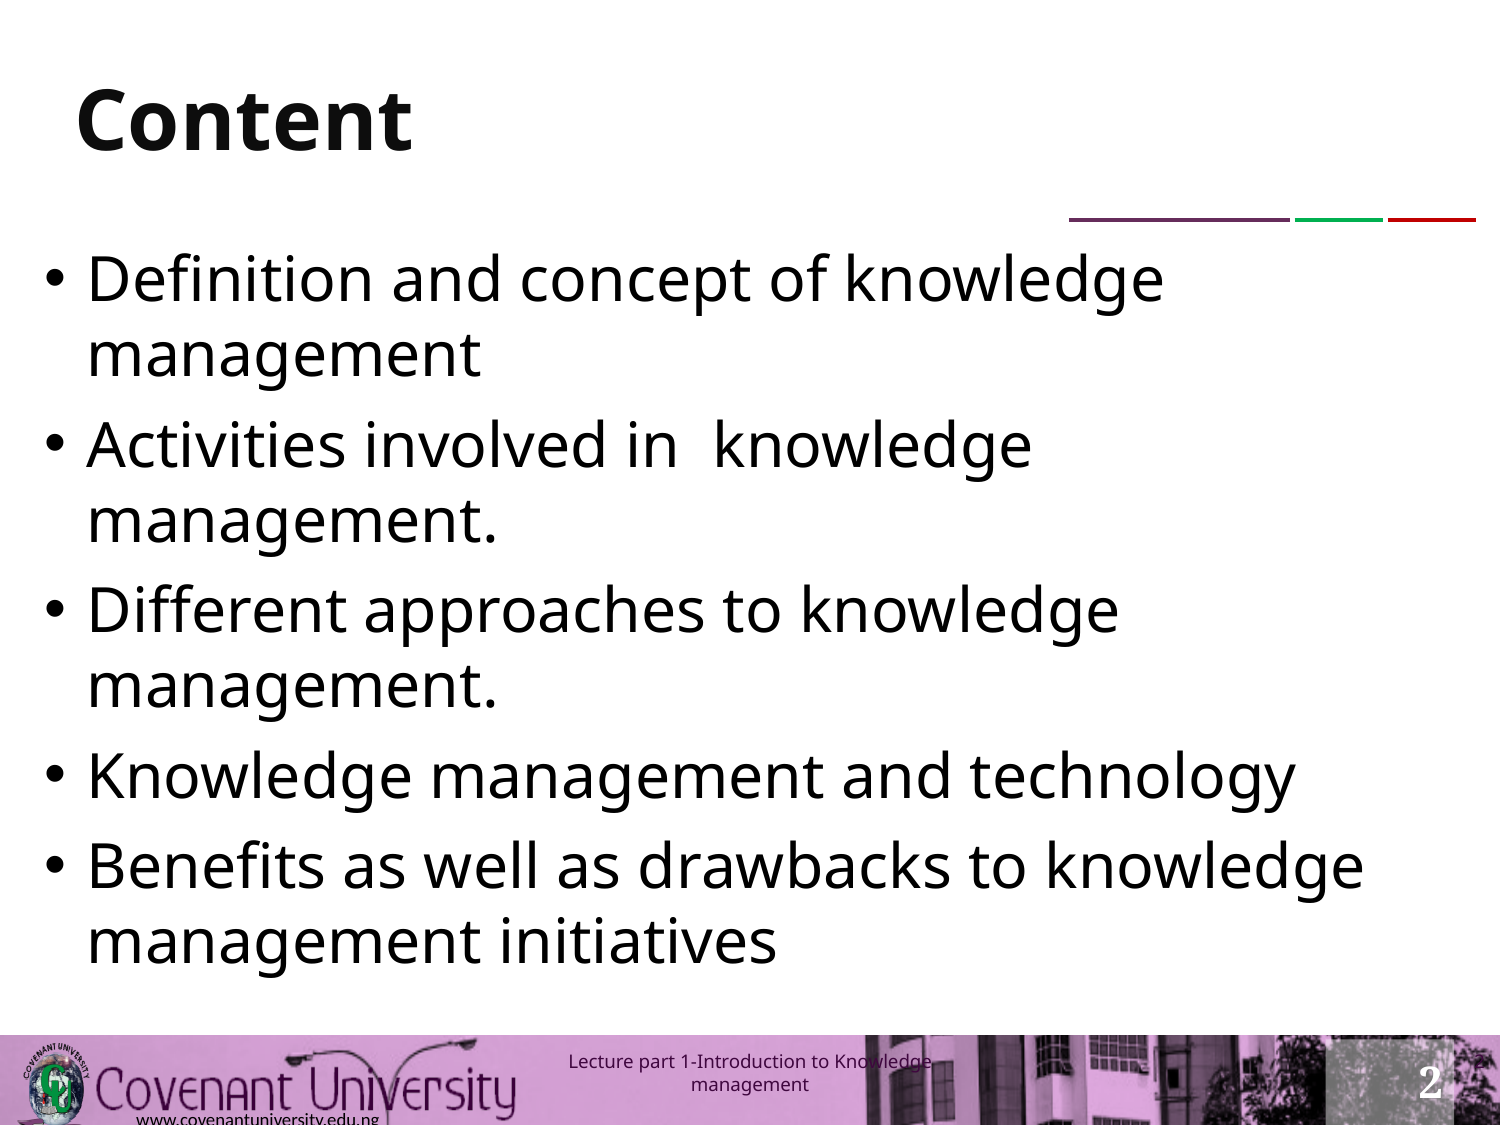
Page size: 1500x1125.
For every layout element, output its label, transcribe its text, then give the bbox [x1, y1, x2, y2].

picture [189, 1118, 195, 1125]
picture [312, 1118, 318, 1125]
slide_number 2 [1149, 1025, 1500, 1100]
footer Lecture part 1-Introduction to Knowledge management [512, 1042, 988, 1103]
picture [17, 1036, 804, 1125]
list Definition and concept of knowledge management Activities involved in knowledge management. Different approaches to knowledge management. Knowledge management and technology Benefits as well as drawbacks to knowledge management initiatives [29, 231, 1471, 1024]
title Content [54, 20, 1500, 213]
